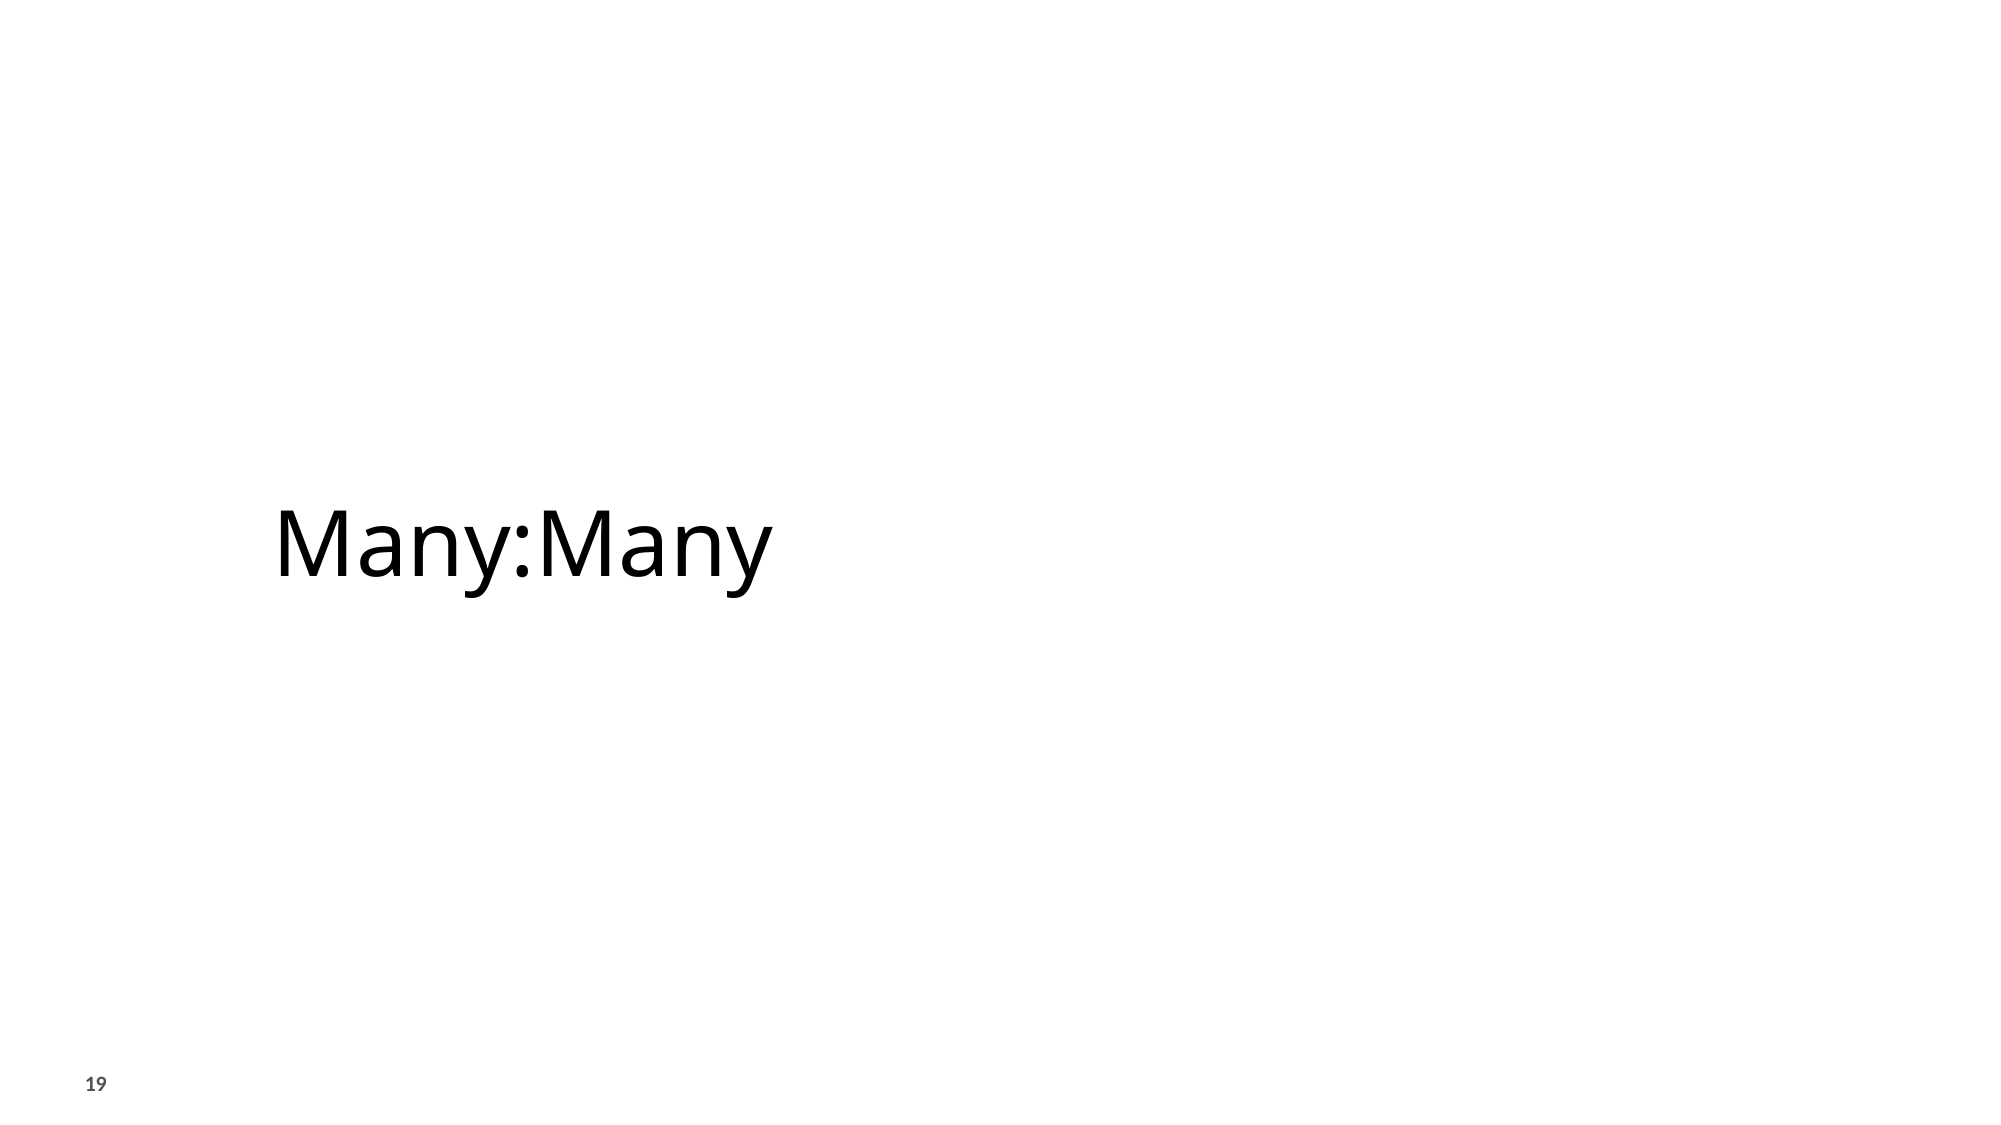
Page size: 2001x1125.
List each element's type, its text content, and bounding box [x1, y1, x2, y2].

title Many:Many [257, 424, 1743, 666]
slide_number 19 [48, 1060, 122, 1103]
